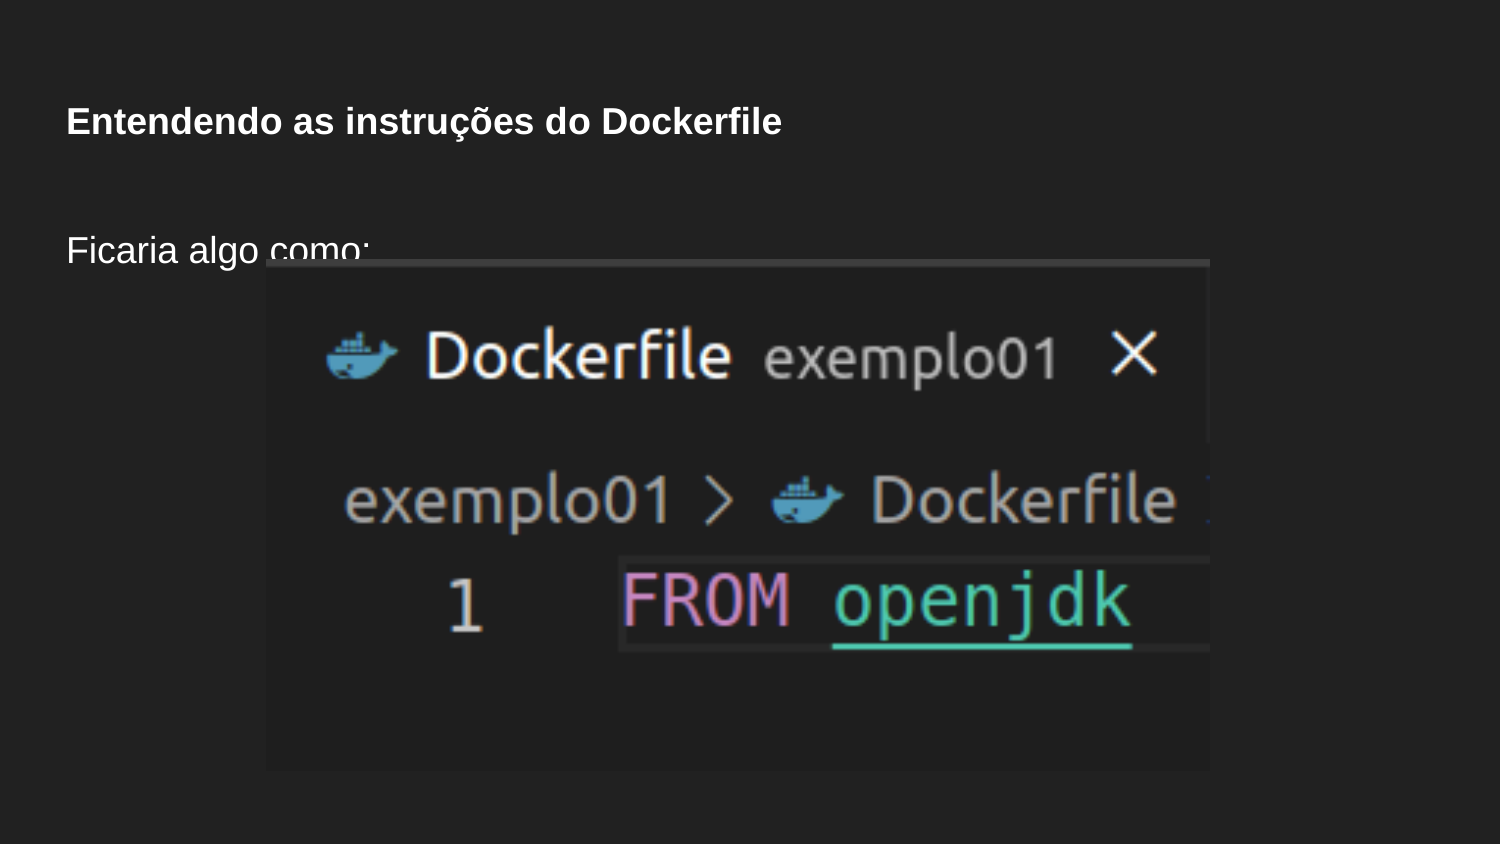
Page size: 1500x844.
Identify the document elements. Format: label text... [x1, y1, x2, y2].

title Entendendo as instruções do Dockerfile [51, 72, 1449, 167]
list Ficaria algo como: [51, 189, 1449, 750]
picture [266, 258, 1210, 771]
